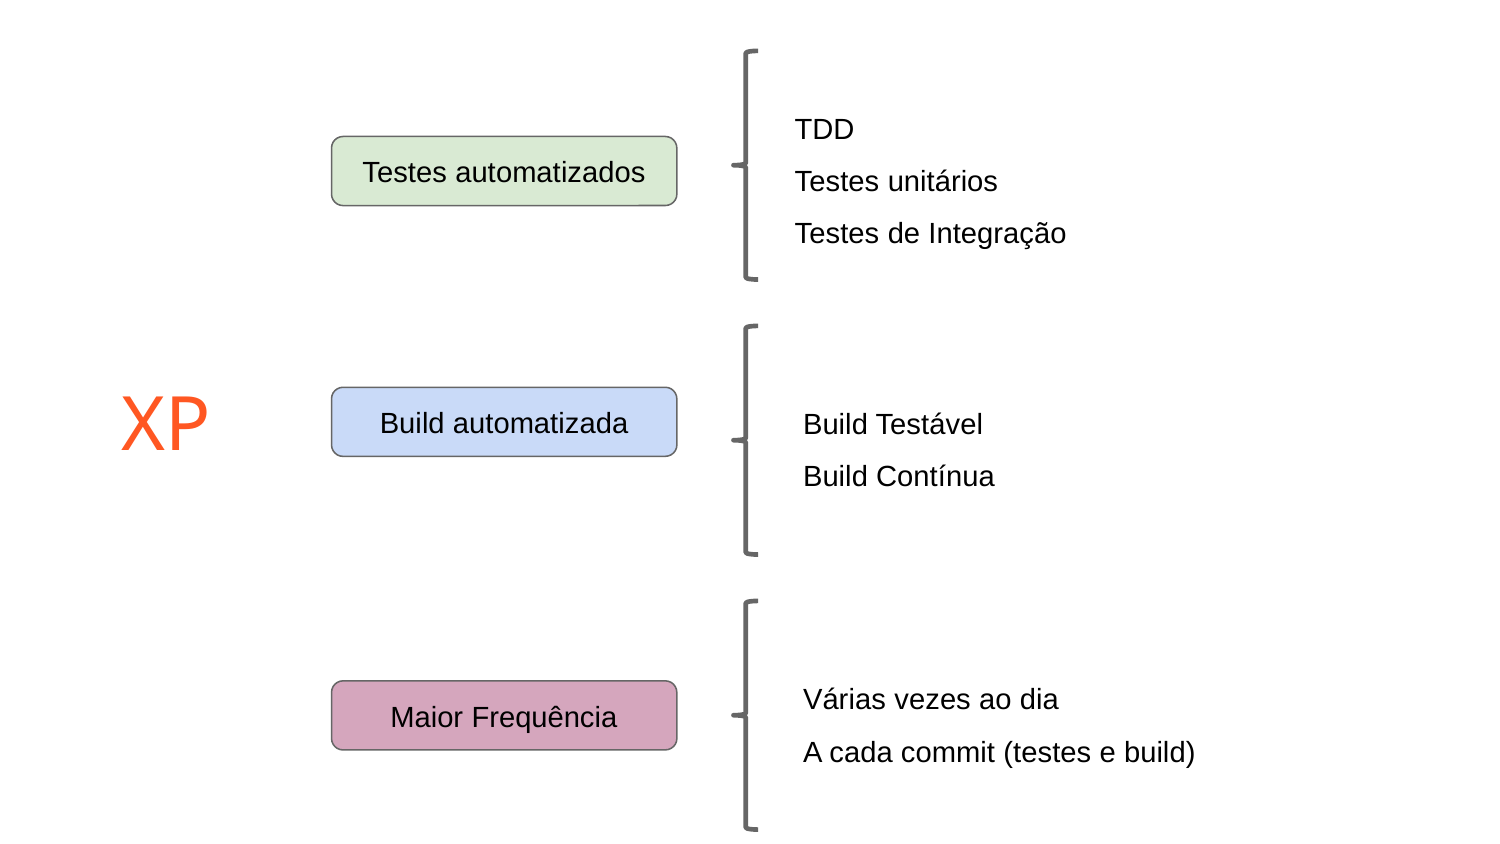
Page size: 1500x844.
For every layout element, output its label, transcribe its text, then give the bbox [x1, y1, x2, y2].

text_box [733, 50, 759, 280]
text_box Build Testável Build Contínua [788, 337, 1141, 544]
text_box [733, 600, 759, 830]
text_box XP [46, 360, 287, 484]
text_box [733, 325, 759, 555]
text_box Build automatizada [331, 387, 677, 457]
text_box Maior Frequência [331, 680, 677, 750]
text_box Testes automatizados [331, 136, 677, 206]
text_box Várias vezes ao dia A cada commit (testes e build) [788, 612, 1221, 819]
text_box TDD Testes unitários Testes de Integração [779, 68, 1132, 274]
